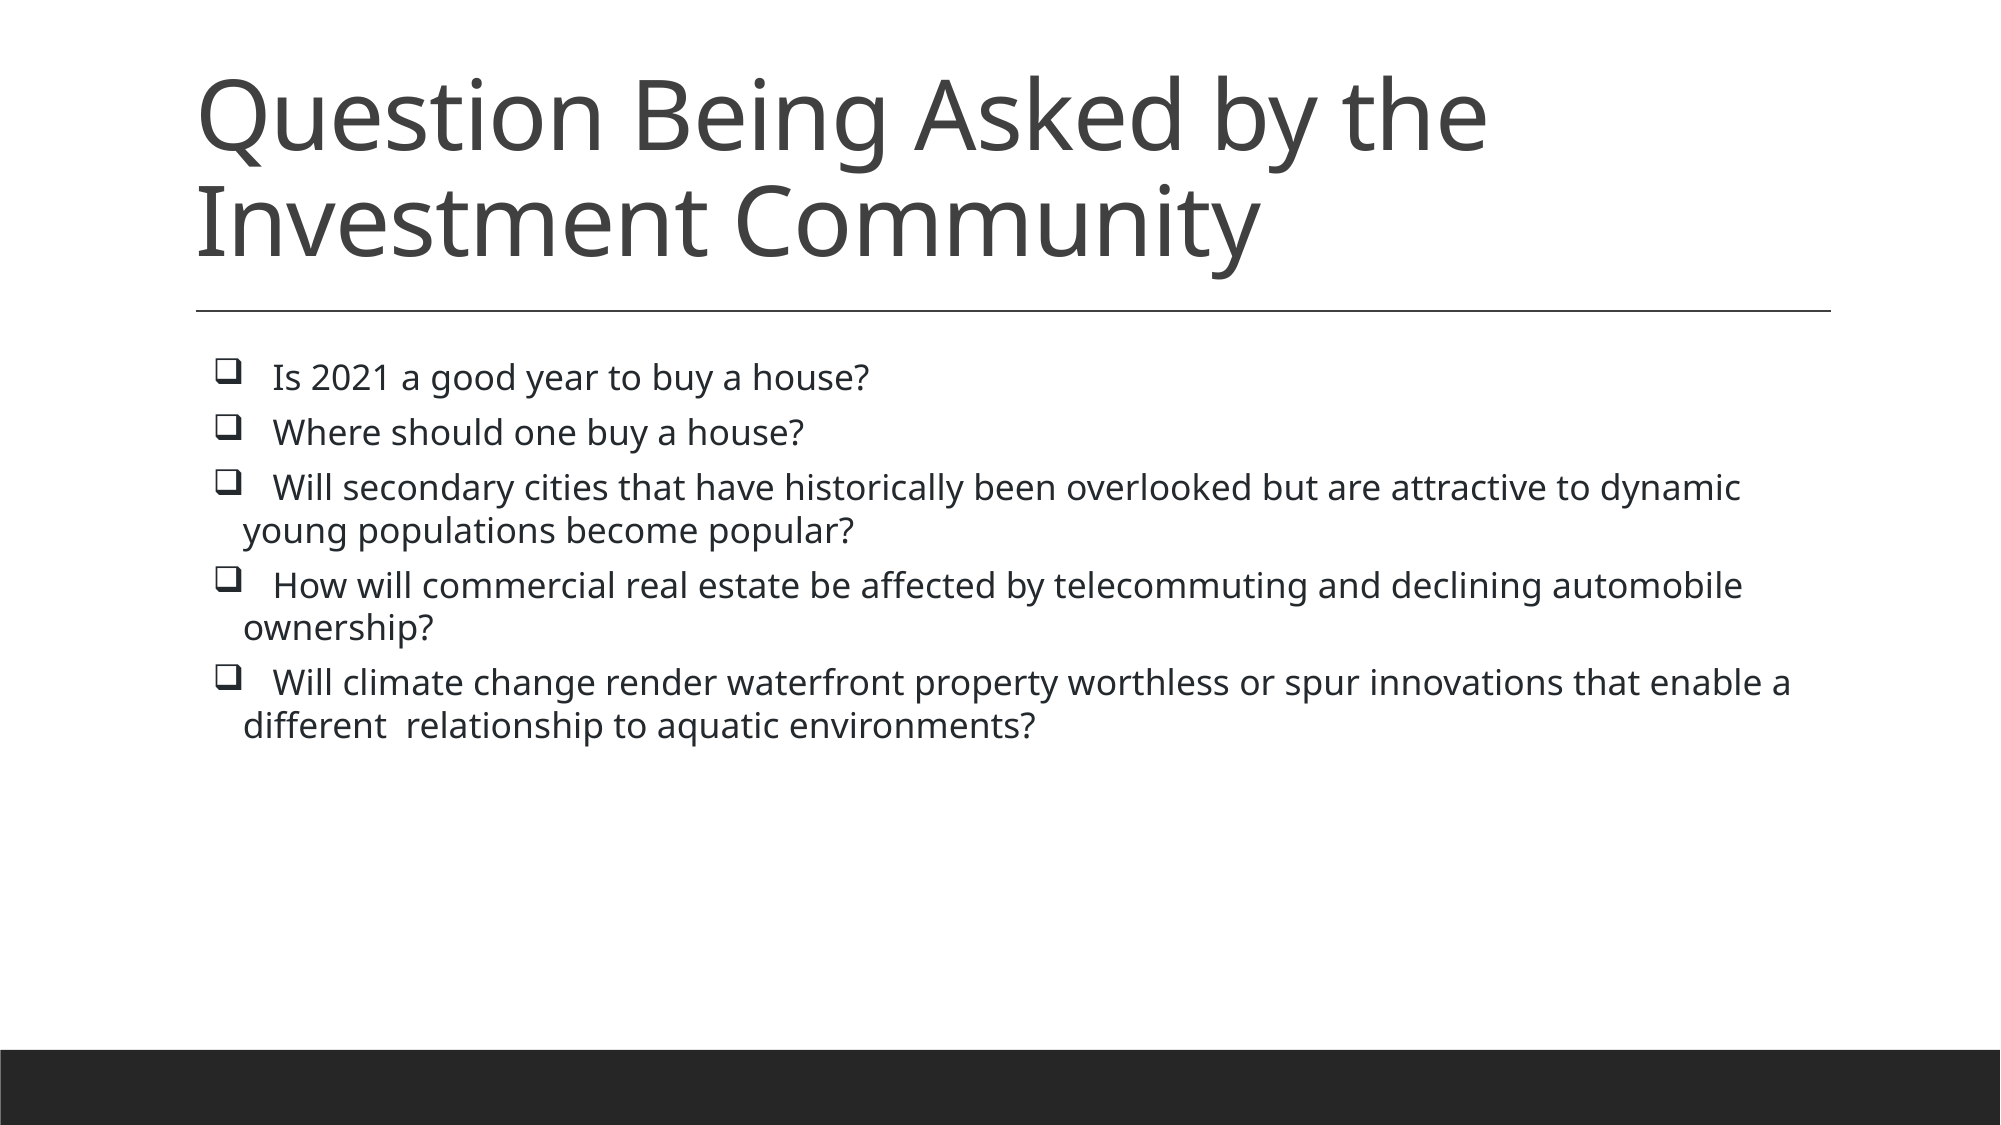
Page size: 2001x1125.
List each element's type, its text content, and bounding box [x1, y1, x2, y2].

list Is 2021 a good year to buy a house? Where should one buy a house? Will secondary cities that have historically been overlooked but are attractive to dynamic young populations become popular? How will commercial real estate be affected by telecommuting and declining automobile ownership? Will climate change render waterfront property worthless or spur innovations that enable a different relationship to aquatic environments? [180, 347, 1796, 935]
title Question Being Asked by the Investment Community [180, 47, 1830, 285]
